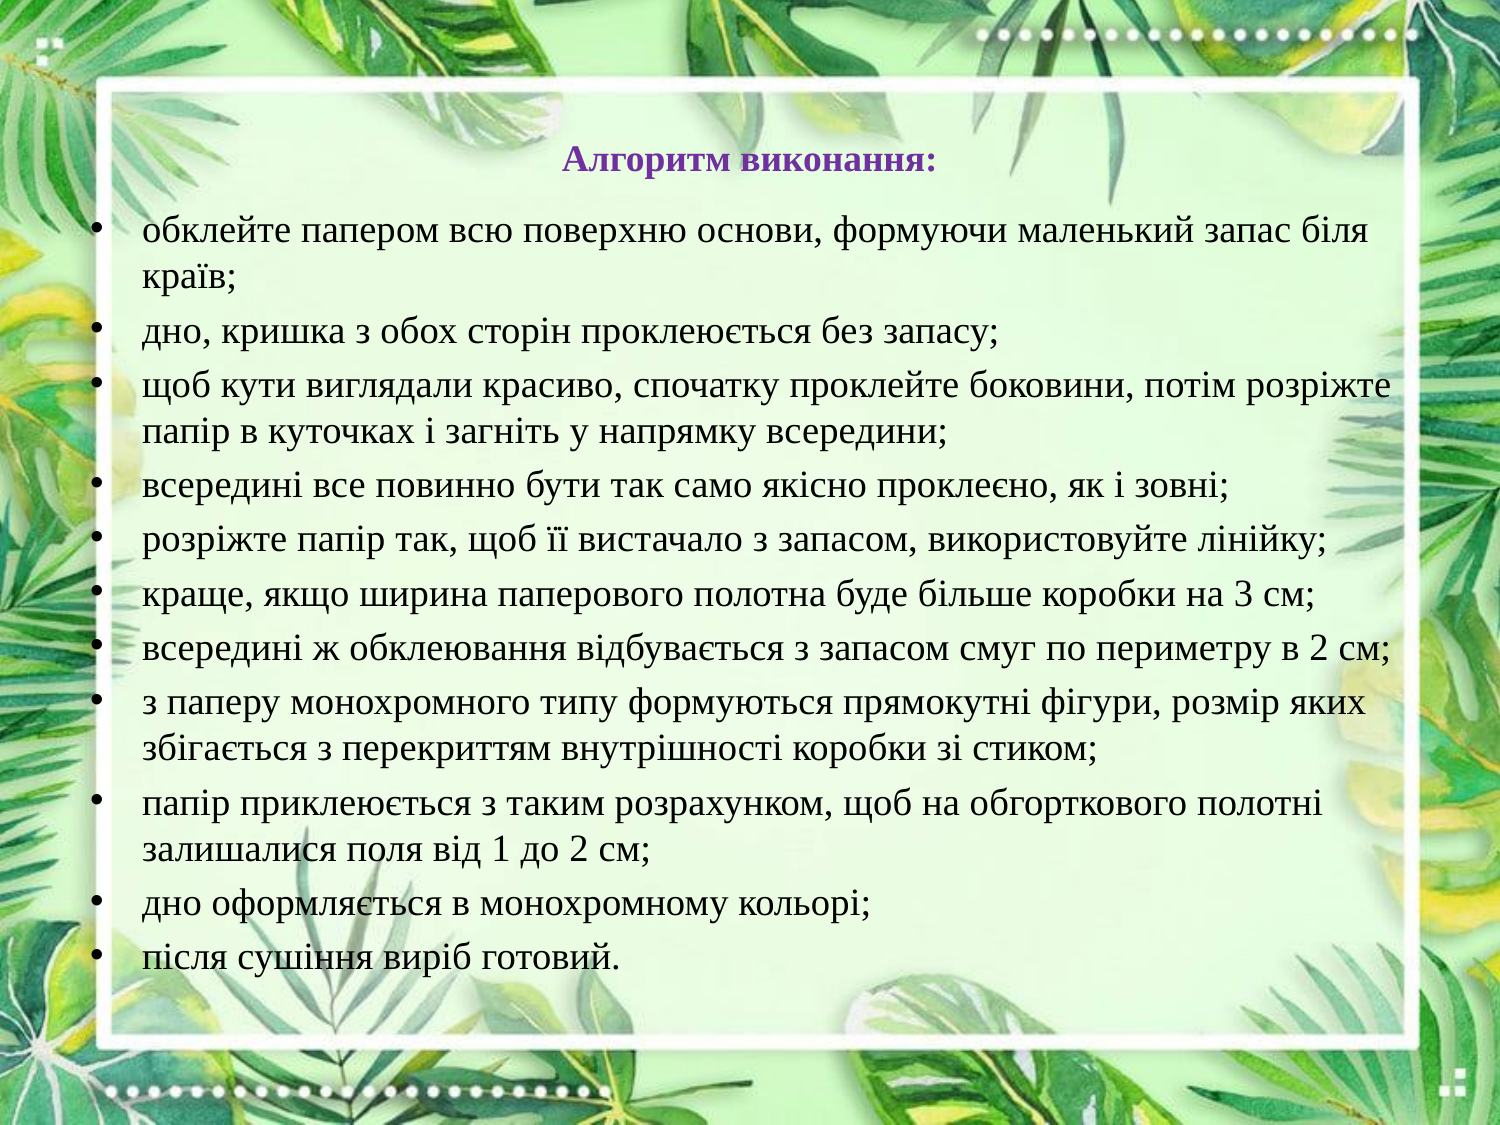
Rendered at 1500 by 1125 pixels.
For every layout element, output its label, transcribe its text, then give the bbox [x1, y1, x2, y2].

title Алгоритм виконання: [75, 125, 1425, 196]
picture [0, 0, 1500, 1125]
list обклейте папером всю поверхню основи, формуючи маленький запас біля країв; дно, кришка з обох сторін проклеюється без запасу; щоб кути виглядали красиво, спочатку проклейте боковини, потім розріжте папір в куточках і загніть у напрямку всередини; всередині все повинно бути так само якісно проклеєно, як і зовні; розріжте папір так, щоб її вистачало з запасом, використовуйте лінійку; краще, якщо ширина паперового полотна буде більше коробки на 3 см; всередині ж обклеювання відбувається з запасом смуг по периметру в 2 см; з паперу монохромного типу формуються прямокутні фігури, розмір яких збігається з перекриттям внутрішності коробки зі стиком; папір приклеюється з таким розрахунком, щоб на обгорткового полотні залишалися поля від 1 до 2 см; дно оформляється в монохромному кольорі; після сушіння виріб готовий. [75, 196, 1425, 1005]
